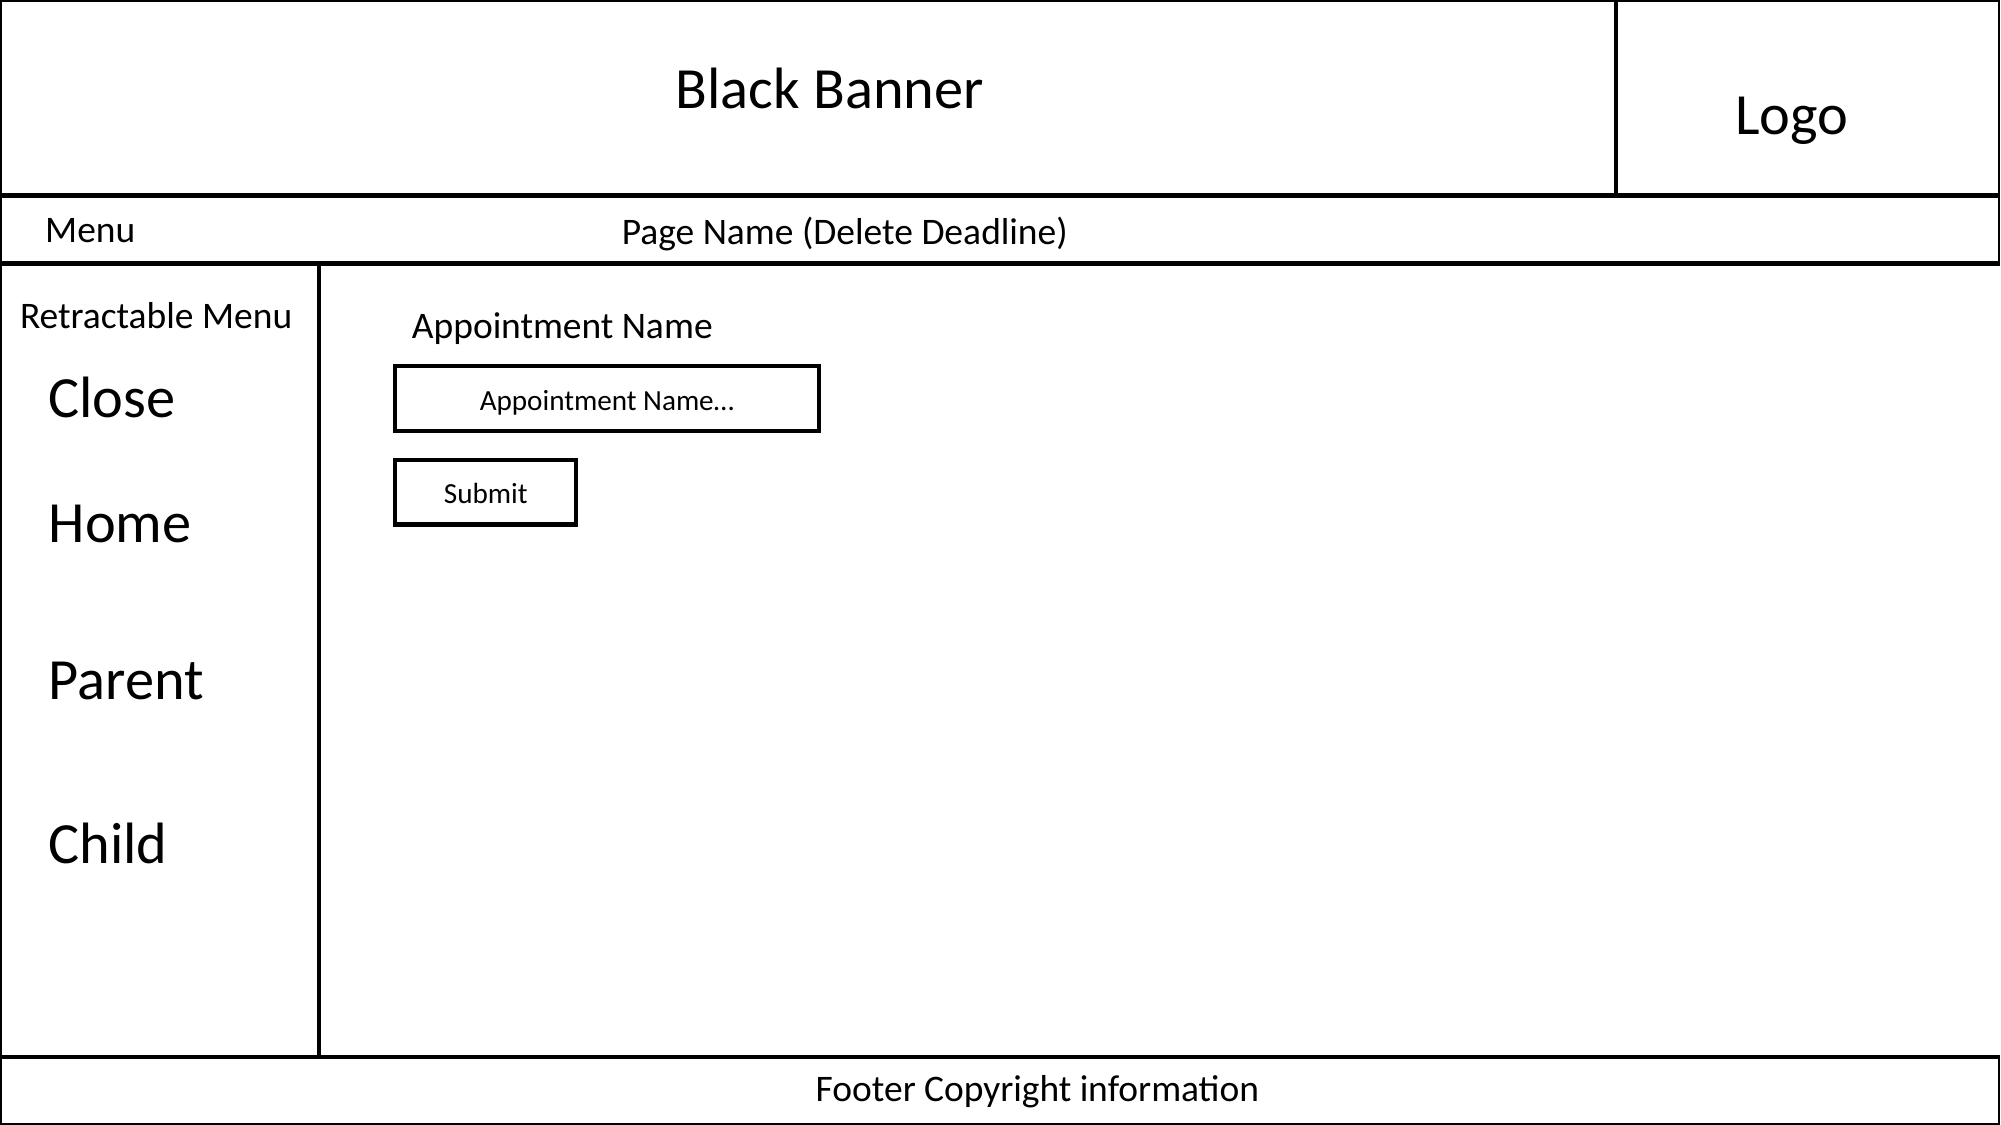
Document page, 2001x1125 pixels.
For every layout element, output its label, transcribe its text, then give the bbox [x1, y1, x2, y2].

text_box [1615, 0, 2000, 197]
text_box Menu [30, 197, 607, 258]
text_box Child [34, 797, 265, 883]
text_box Submit [394, 459, 577, 526]
text_box Page Name (Delete Deadline) [607, 199, 1184, 260]
text_box Parent [34, 633, 265, 719]
text_box Black Banner [661, 43, 1238, 128]
text_box Close [34, 351, 265, 437]
text_box [0, 0, 1615, 195]
text_box [0, 195, 2000, 265]
text_box Retractable Menu [5, 283, 320, 344]
text_box Appointment Name [397, 293, 729, 354]
text_box [0, 1056, 2000, 1125]
text_box Appointment Name… [394, 365, 820, 432]
text_box Logo [1720, 68, 1895, 154]
text_box [0, 263, 320, 1058]
text_box Footer Copyright information [800, 1056, 1378, 1117]
text_box Home [34, 476, 265, 562]
